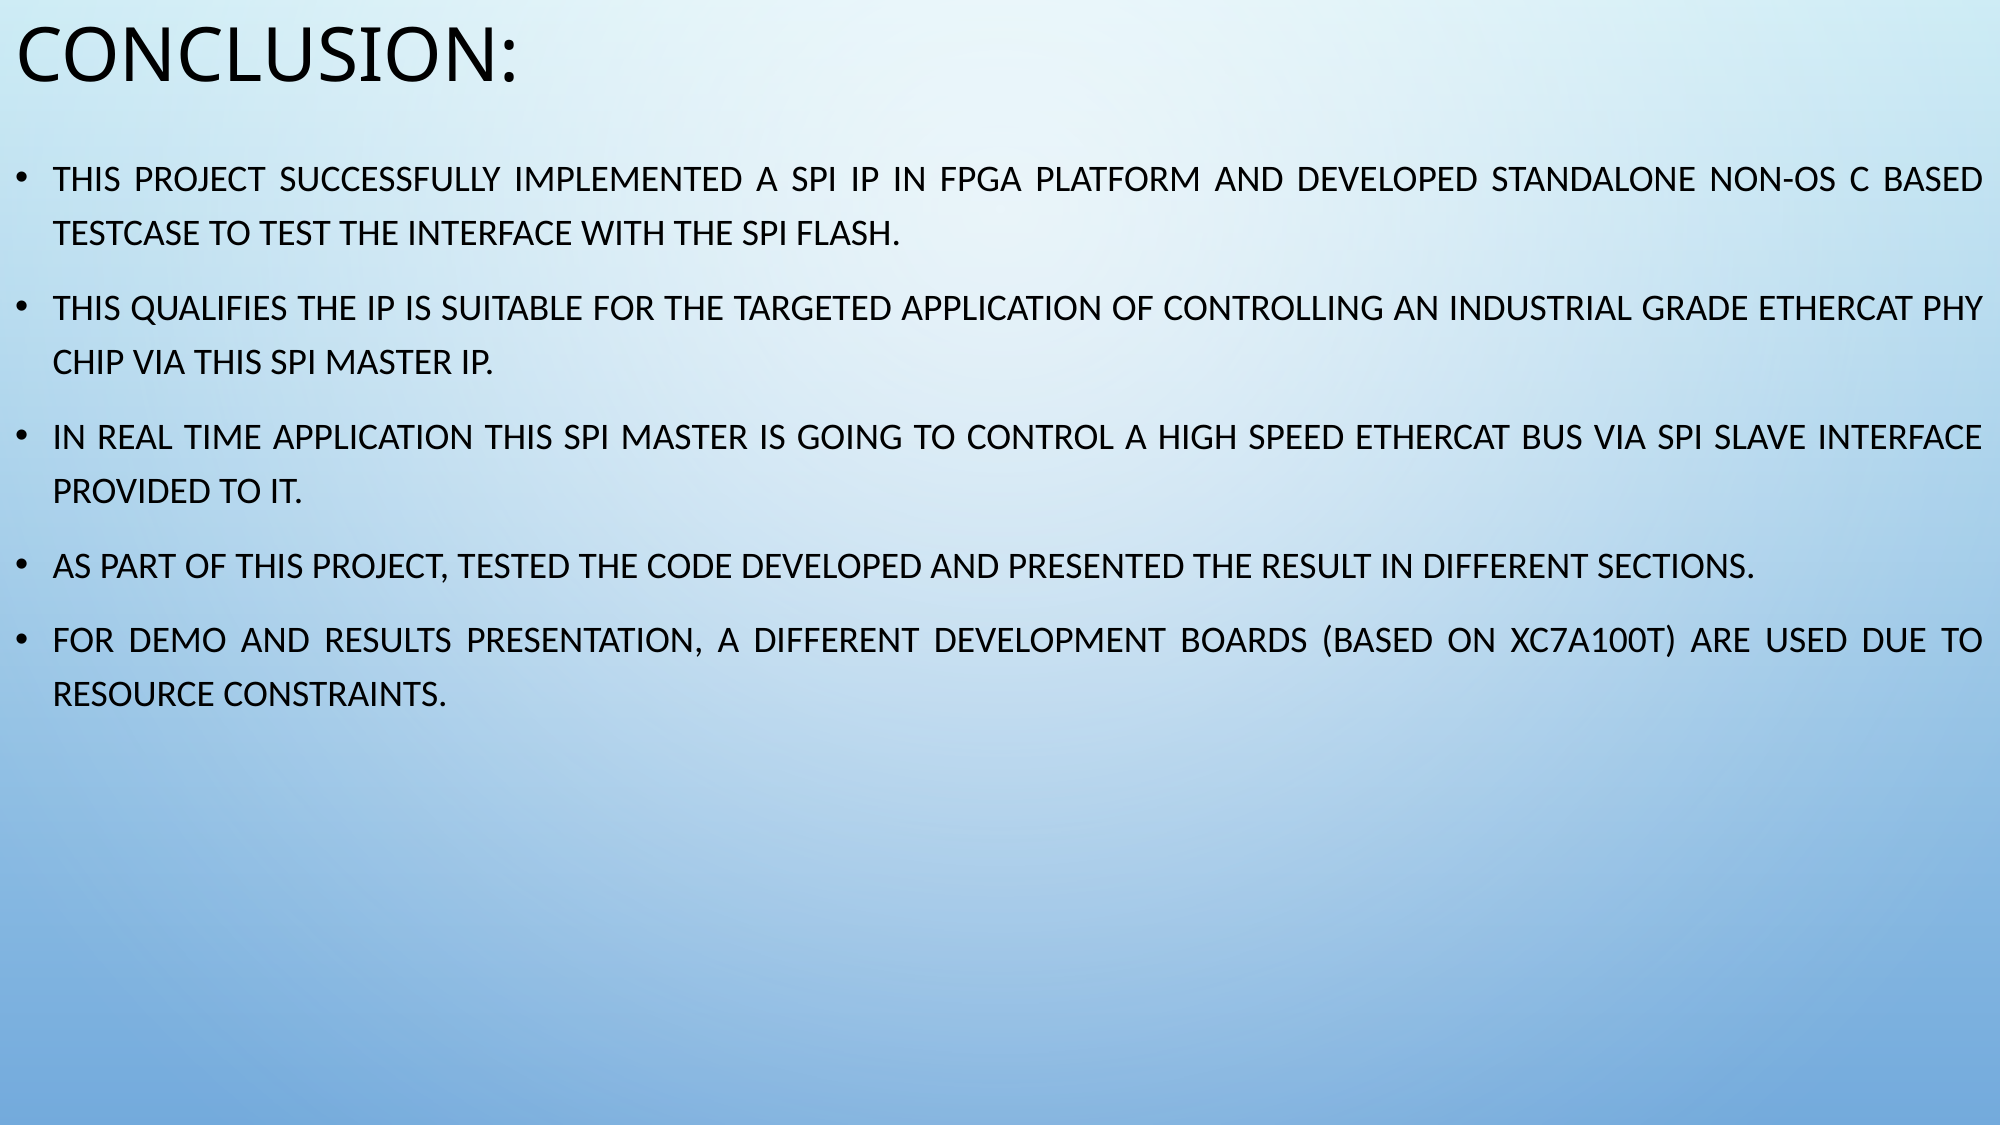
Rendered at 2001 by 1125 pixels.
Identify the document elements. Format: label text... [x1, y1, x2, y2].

title Conclusion: [0, 0, 1701, 114]
table_cell MOSI: 0x05; MISO: 0x00 [0, 0, 2000, 137]
list This project successfully implemented a SPI IP in FPGA platform and developed standalone non-OS C based testcase to test the interface with the SPI Flash. This Qualifies the IP is suitable for the targeted application of controlling an Industrial grade EtherCAT PHY chip via this SPI master IP. In Real time application this SPI master is going to control a High speed EtherCAT bus via SPI slave interface provided to it. As part of this project, tested the code developed and presented the result in different sections. For demo and results presentation, a different development boards (based on XC7A100T) are used due to resource constraints. [0, 137, 2000, 1125]
